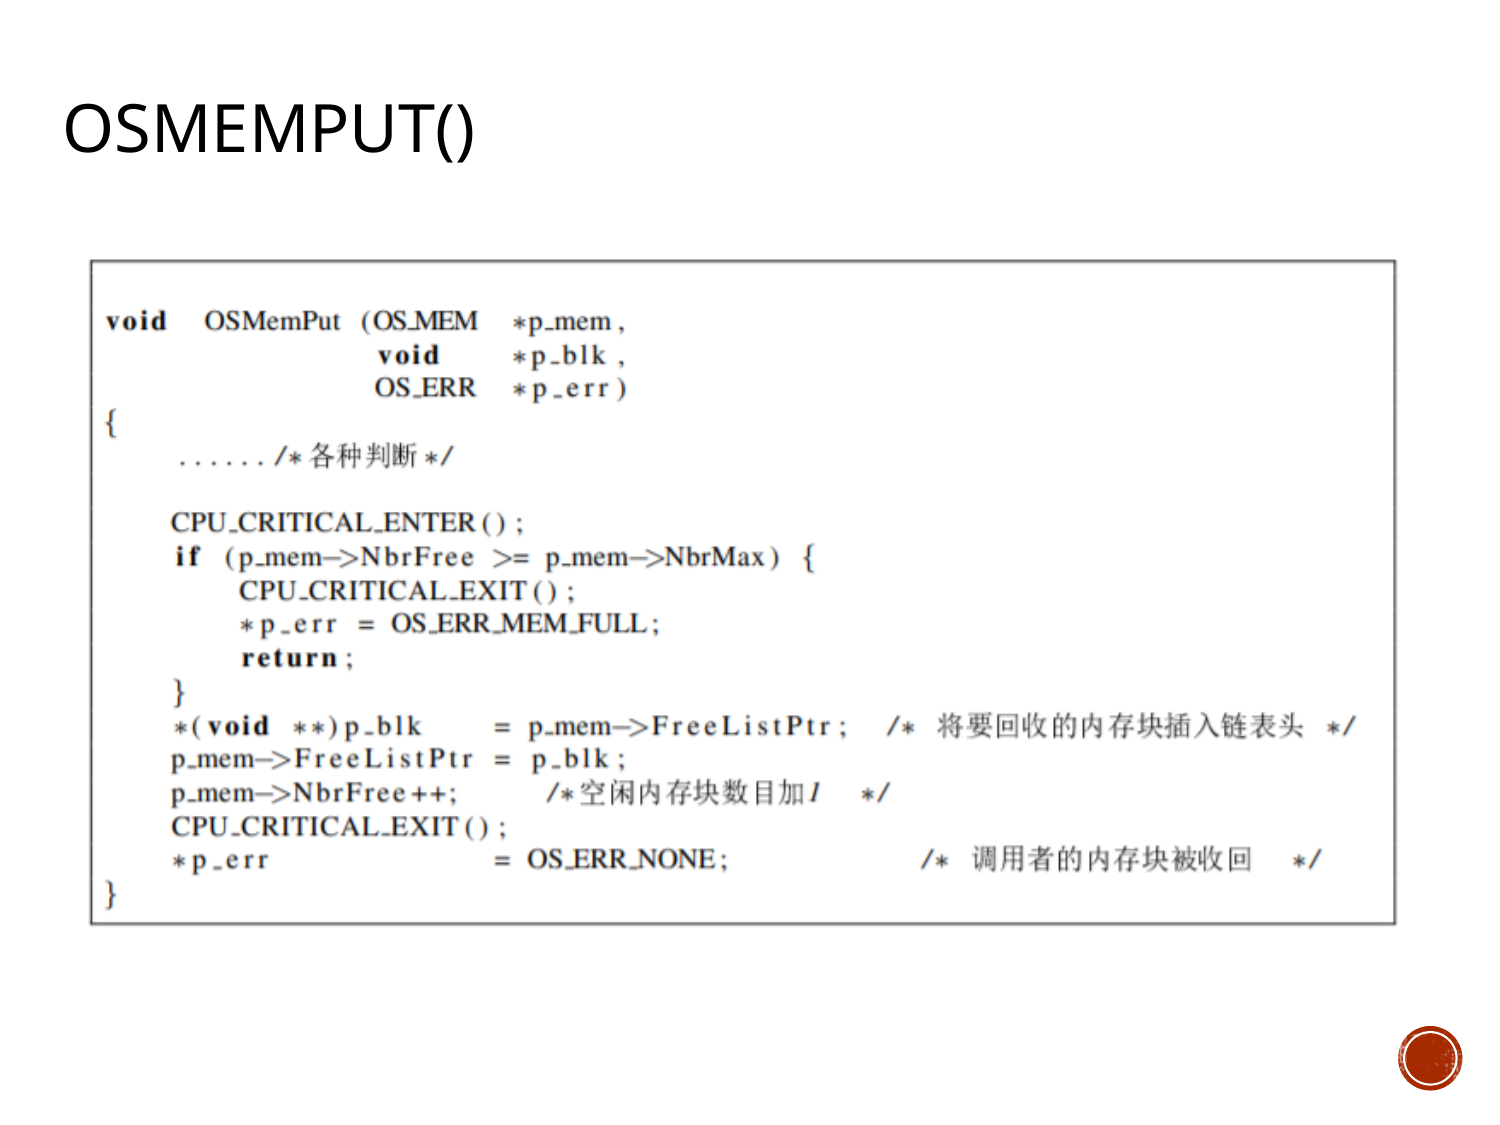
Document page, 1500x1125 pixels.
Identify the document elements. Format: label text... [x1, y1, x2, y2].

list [83, 252, 1418, 941]
title OSMemPut() [47, 46, 1471, 215]
